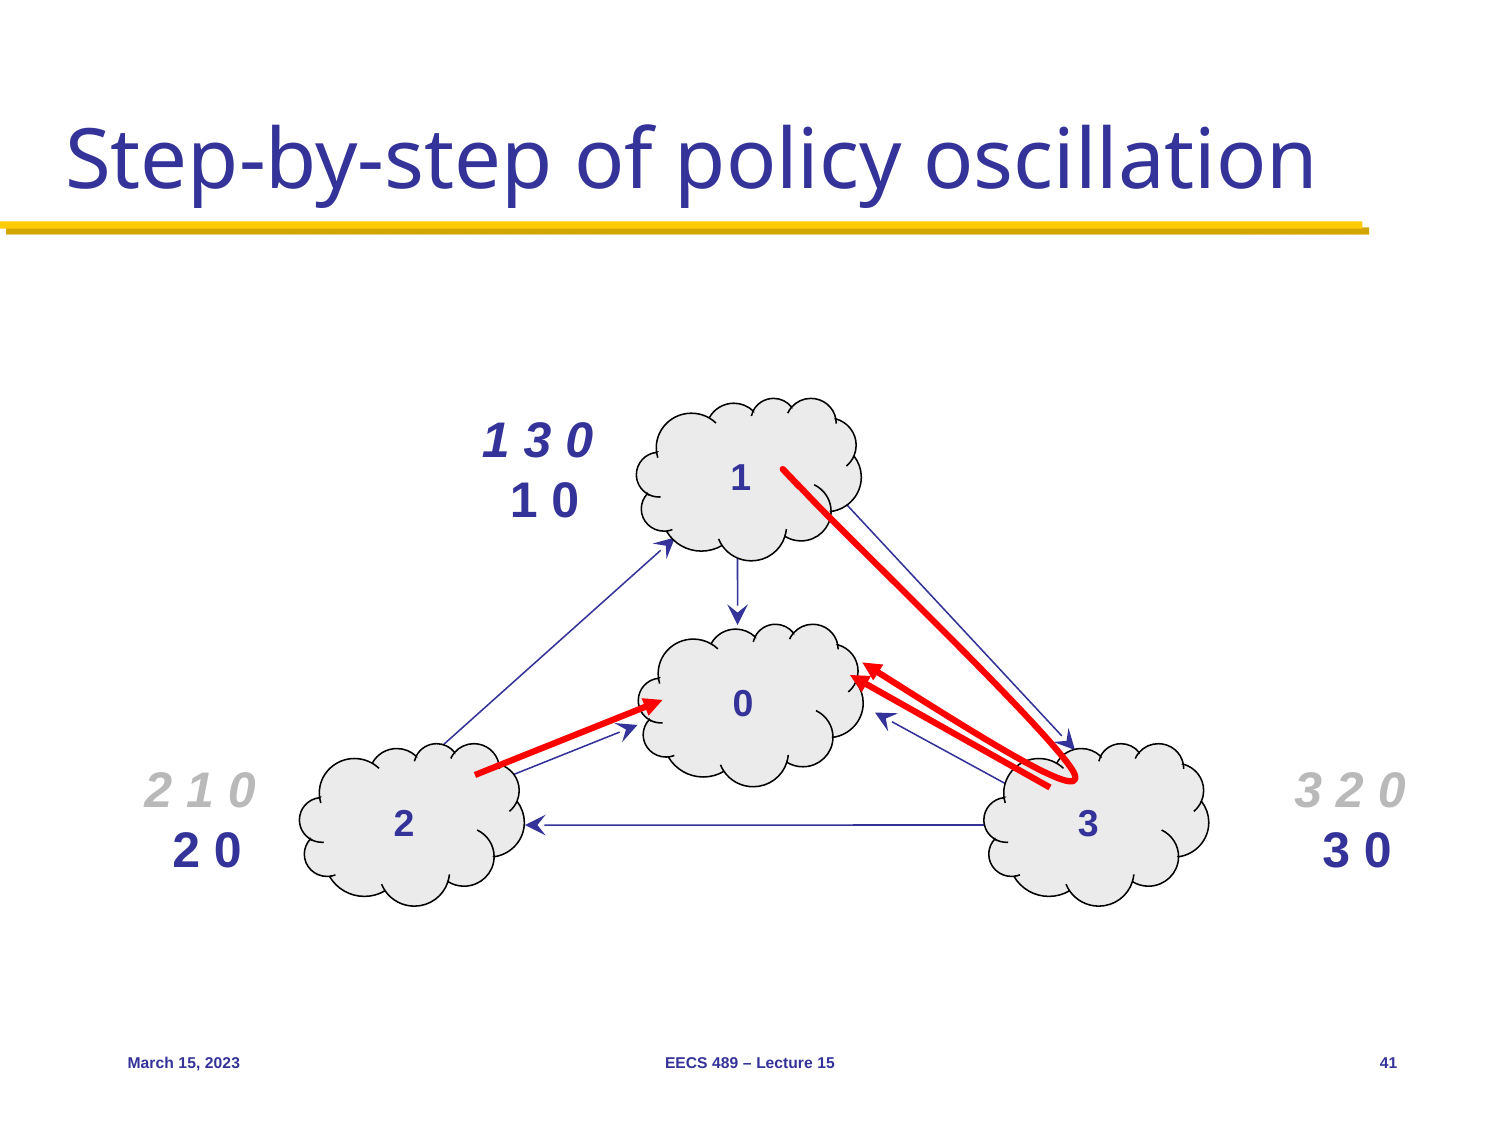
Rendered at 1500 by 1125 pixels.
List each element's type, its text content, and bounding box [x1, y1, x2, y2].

text_box 3 2 0 3 0 [1279, 749, 1421, 885]
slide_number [112, 1024, 426, 1101]
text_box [299, 398, 1210, 907]
title Step-by-step of policy oscillation [49, 24, 1451, 213]
slide_number 41 [1312, 1024, 1413, 1101]
footer EECS 489 – Lecture 15 [512, 1024, 988, 1101]
text_box 2 1 0 2 0 [129, 749, 271, 885]
